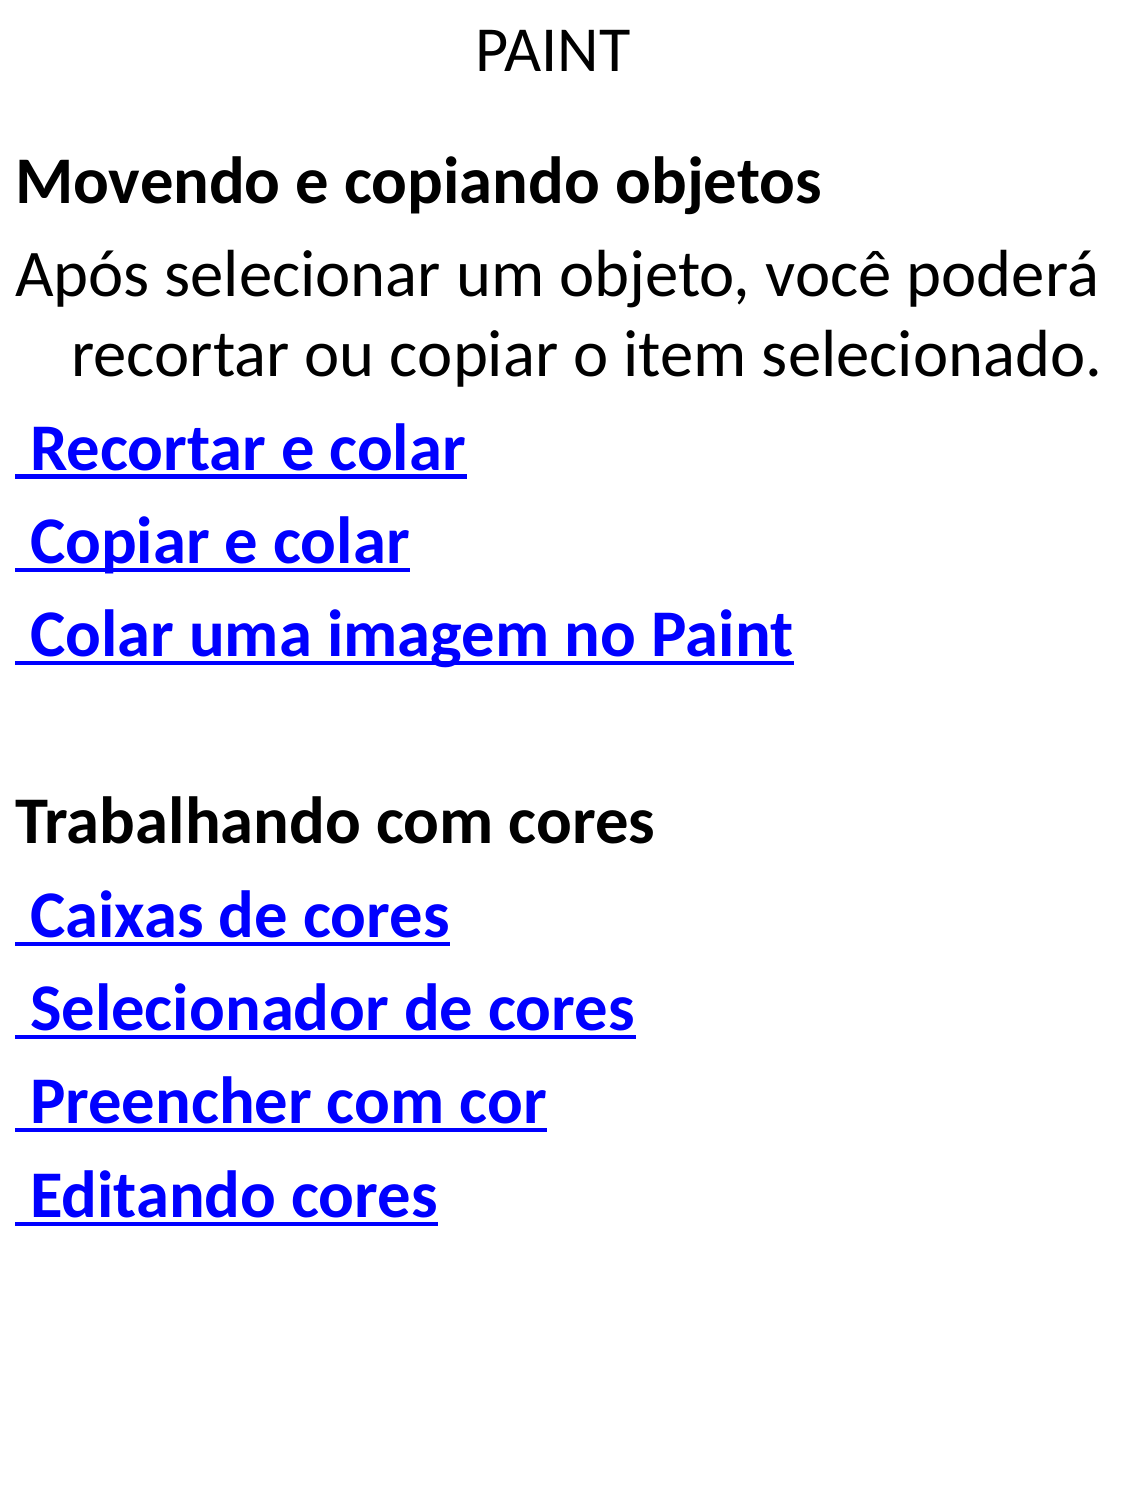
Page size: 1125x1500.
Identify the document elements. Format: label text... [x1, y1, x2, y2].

list Movendo e copiando objetos Após selecionar um objeto, você poderá recortar ou copiar o item selecionado. Recortar e colar Copiar e colar Colar uma imagem no Paint Trabalhando com cores Caixas de cores Selecionador de cores Preencher com cor Editando cores [0, 128, 1125, 1383]
title PAINT [46, 0, 1060, 93]
